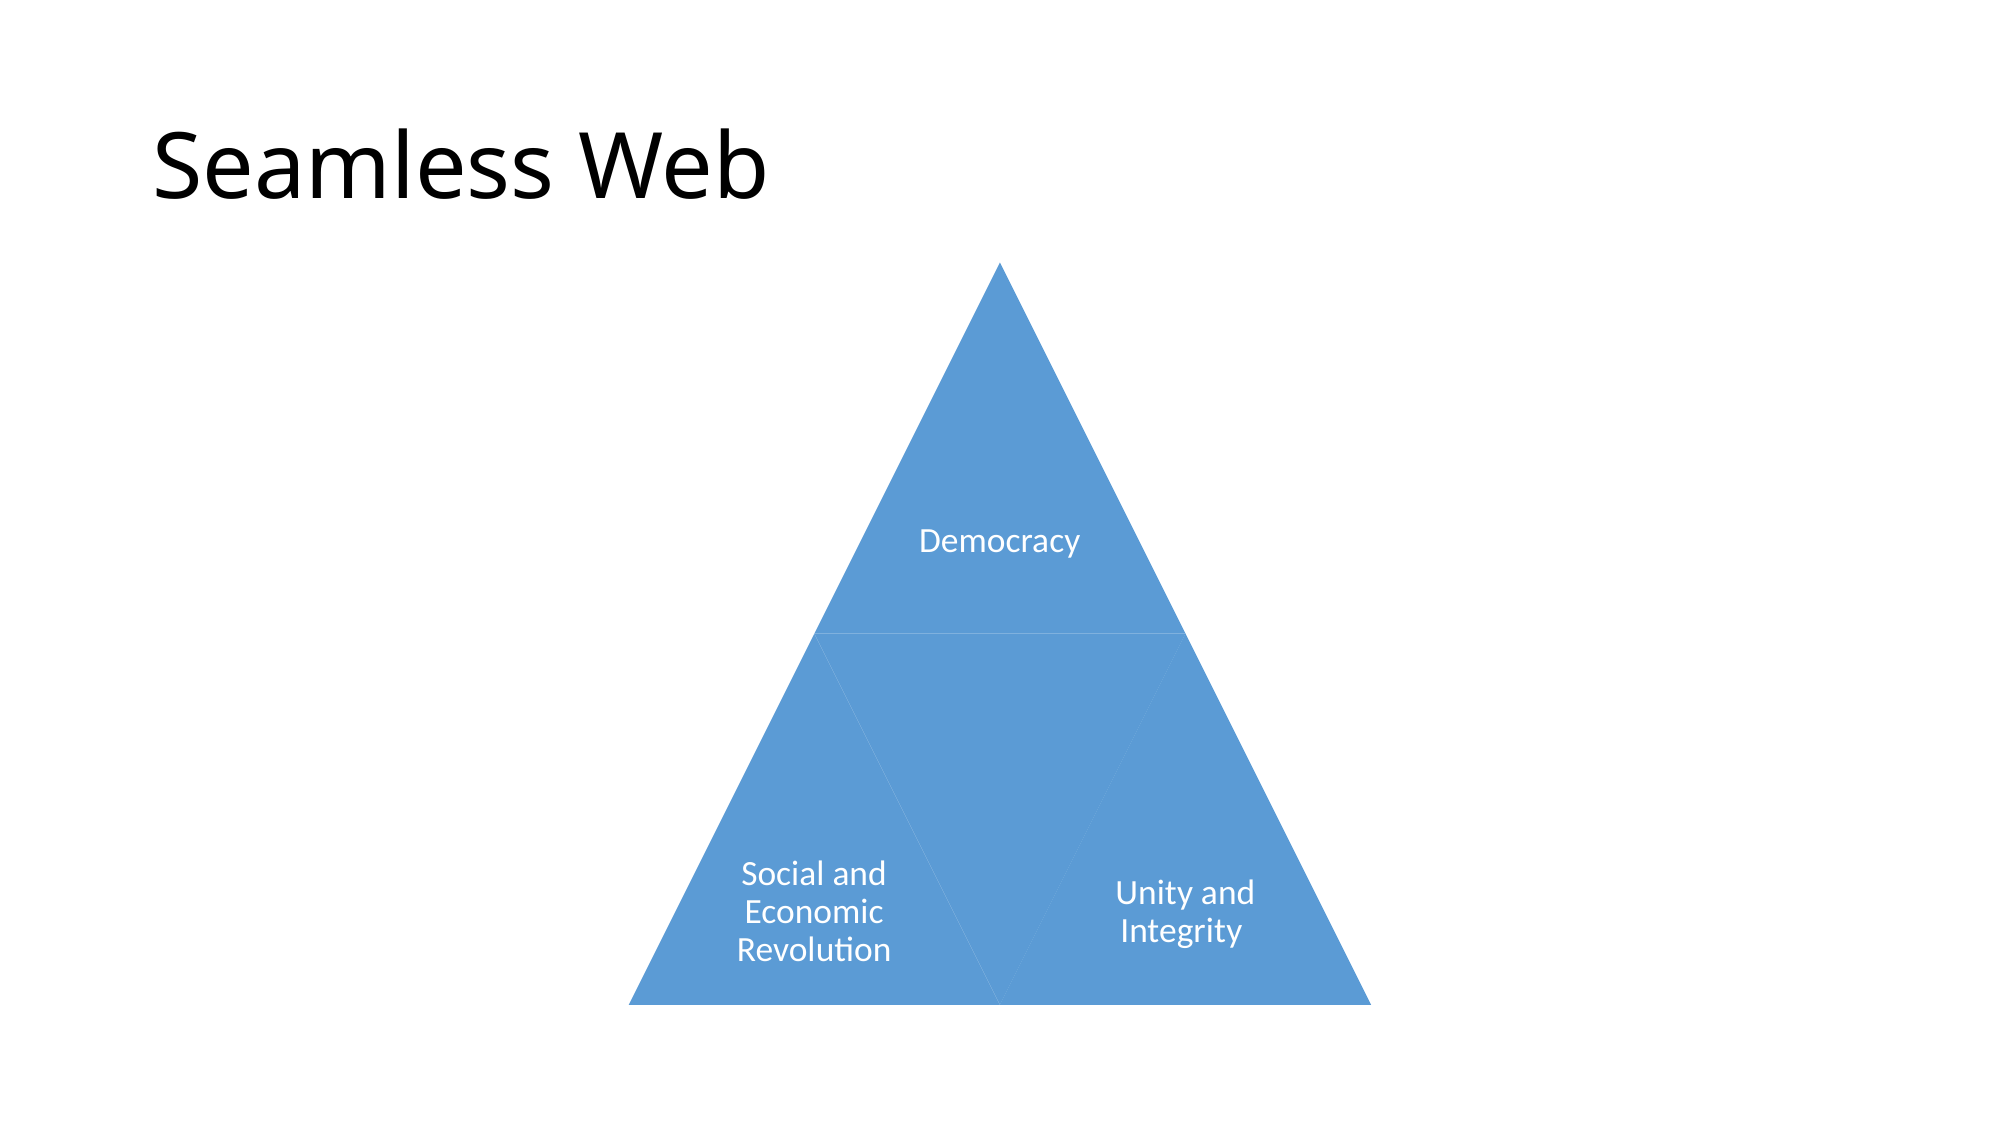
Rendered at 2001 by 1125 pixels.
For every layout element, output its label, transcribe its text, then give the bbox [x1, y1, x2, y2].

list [324, 262, 1675, 1005]
title Seamless Web [137, 59, 1863, 278]
